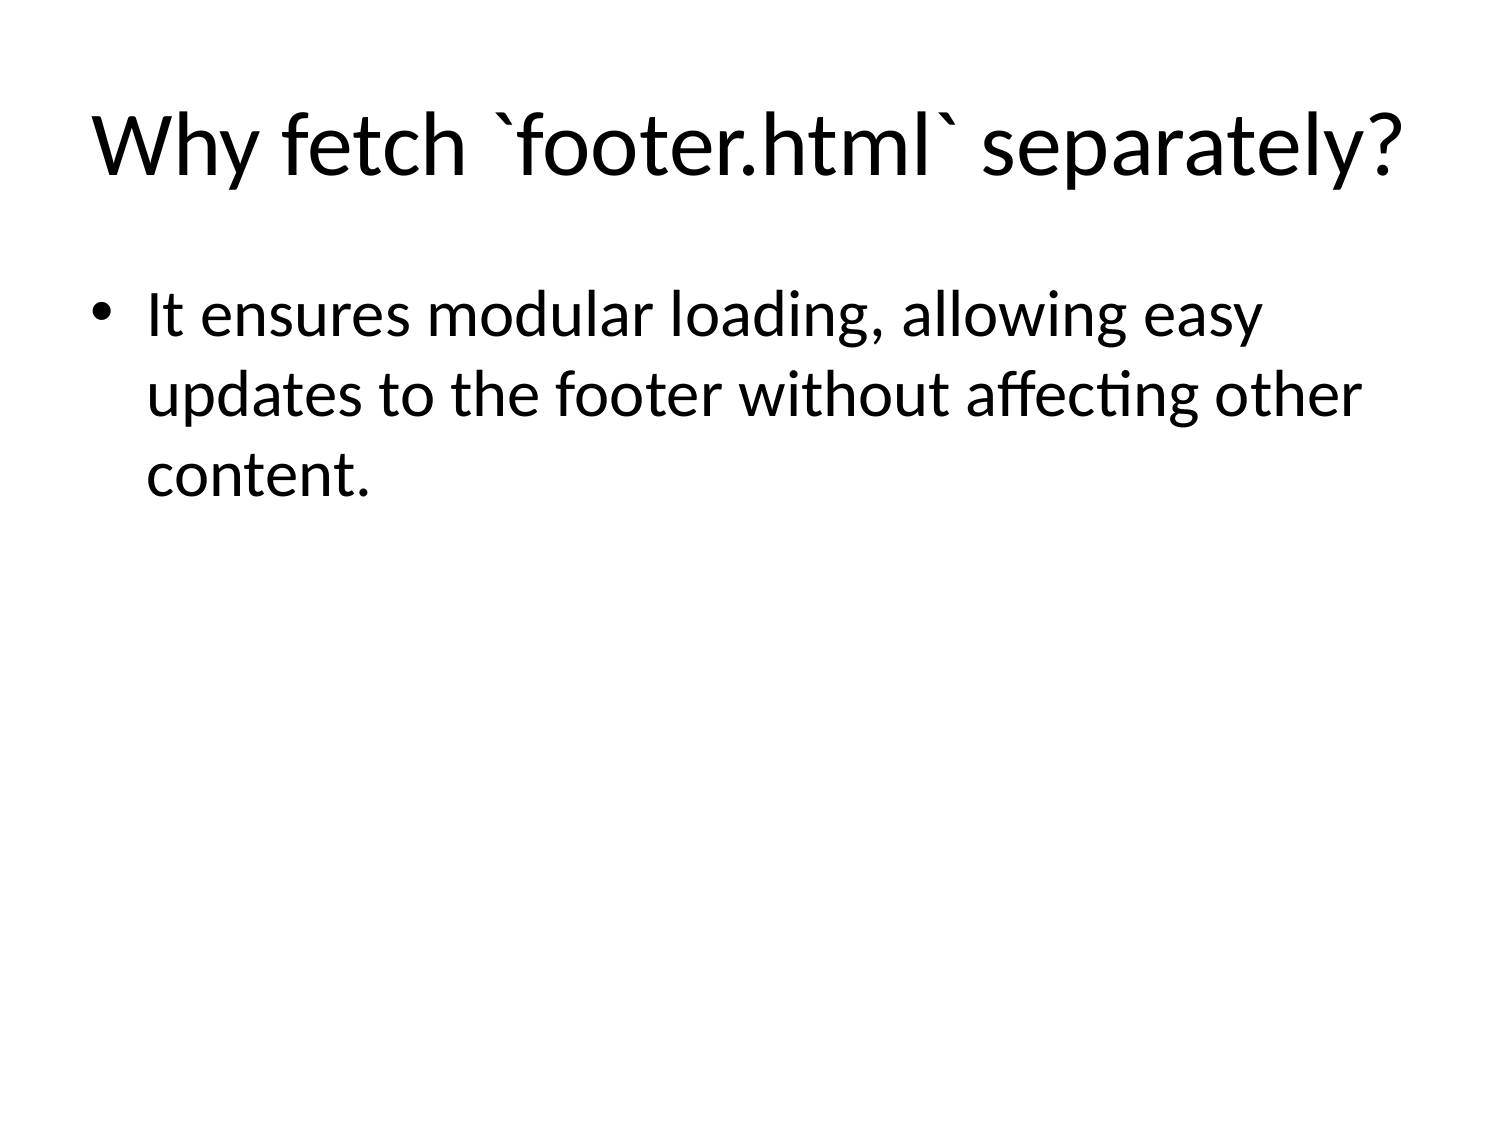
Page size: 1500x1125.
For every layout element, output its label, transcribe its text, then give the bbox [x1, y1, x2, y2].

title Why fetch `footer.html` separately? [75, 45, 1425, 233]
list It ensures modular loading, allowing easy updates to the footer without affecting other content. [75, 262, 1425, 1005]
